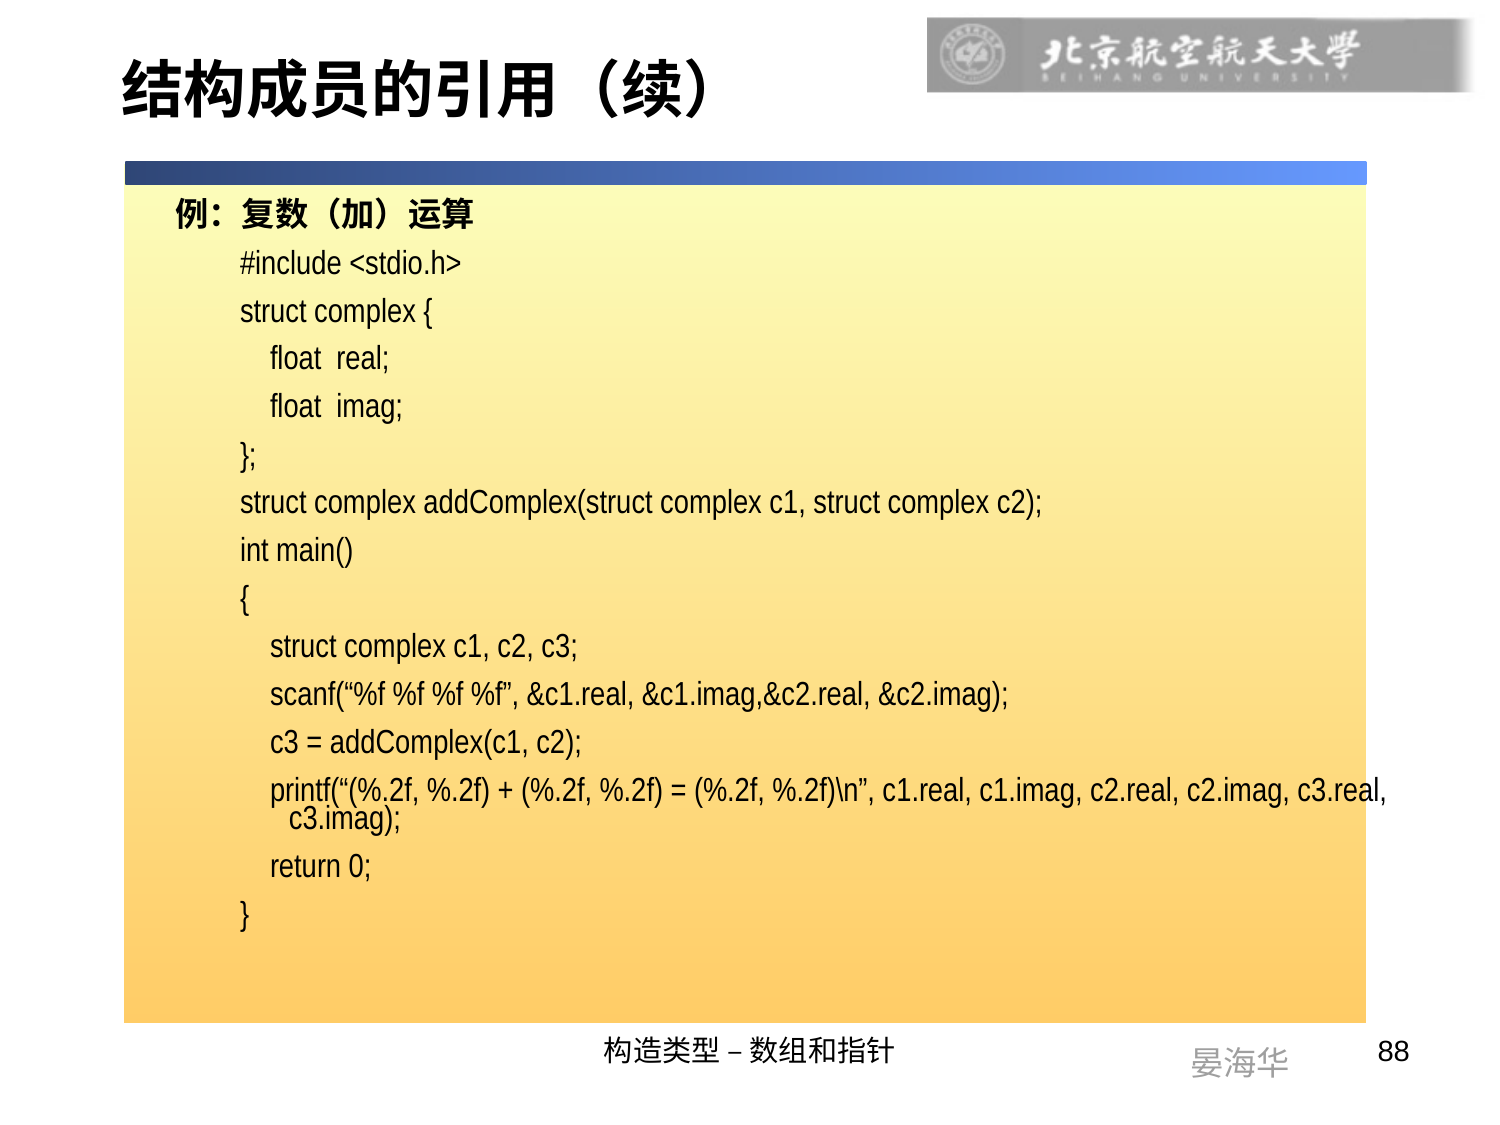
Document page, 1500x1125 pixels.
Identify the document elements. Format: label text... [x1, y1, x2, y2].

picture [927, 0, 1500, 102]
title 结构成员的引用（续） [105, 25, 1450, 164]
slide_number 88 [1074, 1024, 1426, 1103]
footer 构造类型 – 数组和指针 [512, 1036, 988, 1103]
list 例：复数（加）运算 #include <stdio.h> struct complex { float real; float imag; }; struct complex addComplex(struct complex c1, struct complex c2); int main() { struct complex c1, c2, c3; scanf(“%f %f %f %f”, &c1.real, &c1.imag,&c2.real, &c2.imag); c3 = addComplex(c1, c2); printf(“(%.2f, %.2f) + (%.2f, %.2f) = (%.2f, %.2f)\n”, c1.real, c1.imag, c2.real, c2.imag, c3.real, c3.imag); return 0; } [160, 196, 1424, 1036]
